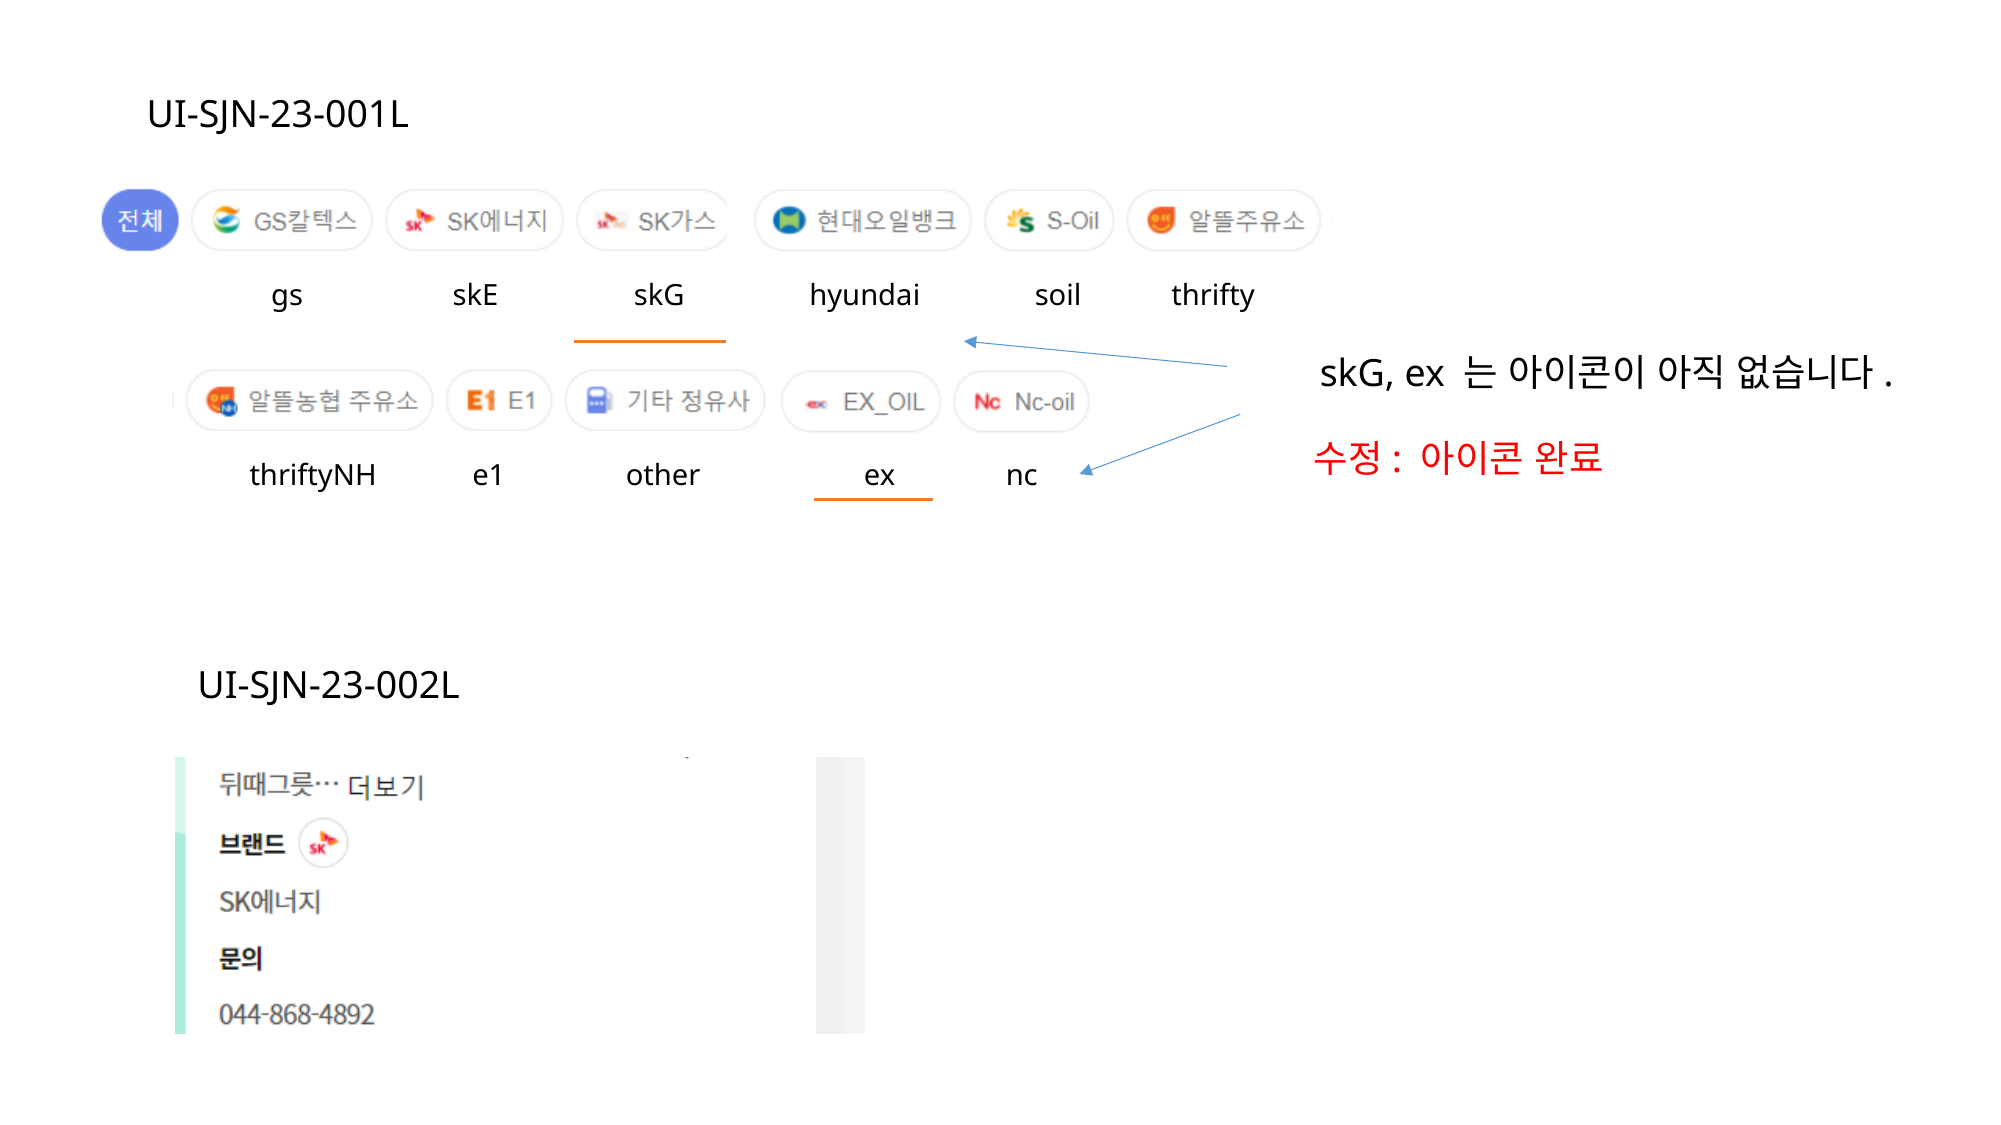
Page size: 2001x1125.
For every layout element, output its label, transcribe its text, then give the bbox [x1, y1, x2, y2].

text_box nc [991, 448, 1053, 499]
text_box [1079, 414, 1241, 475]
text_box 수정: 아이콘 완료 [1299, 427, 1619, 488]
picture [747, 180, 1334, 261]
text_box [963, 341, 1228, 367]
text_box other [611, 448, 716, 499]
text_box ex [849, 448, 911, 498]
text_box e1 [457, 448, 521, 499]
picture [99, 180, 727, 259]
text_box thrifty [1156, 269, 1270, 319]
text_box skG [619, 269, 700, 319]
text_box skE [438, 269, 514, 319]
text_box gs [256, 269, 319, 319]
text_box skG, ex 는 아이콘이 아직 없습니다. [1304, 341, 1909, 402]
text_box hyundai [794, 269, 936, 319]
picture [175, 757, 865, 1034]
text_box UI-SJN-23-002L [182, 653, 476, 714]
text_box soil [1020, 269, 1097, 319]
picture [172, 357, 1098, 439]
text_box thriftyNH [234, 448, 392, 499]
text_box UI-SJN-23-001L [131, 82, 425, 143]
